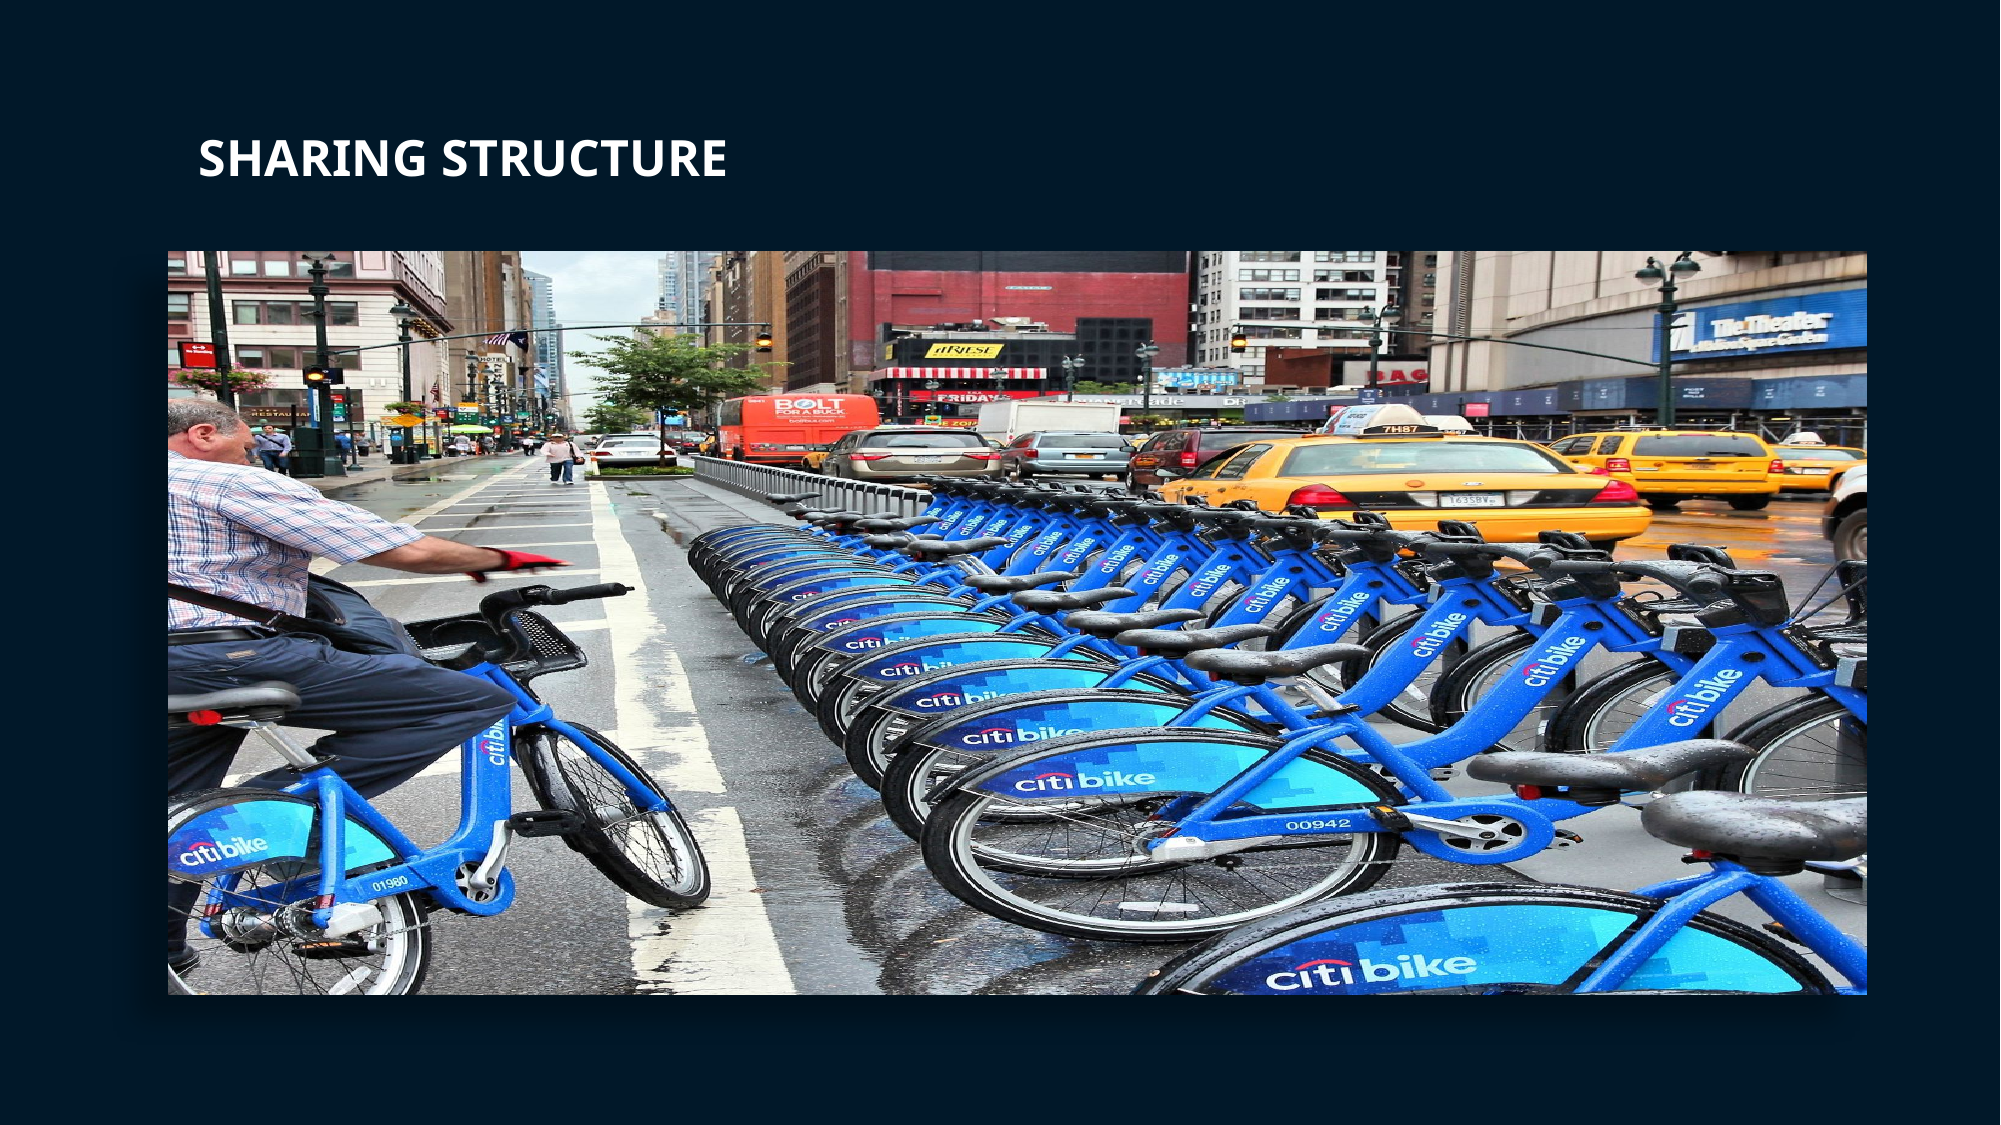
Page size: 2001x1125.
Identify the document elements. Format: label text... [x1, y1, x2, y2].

title SHARING STRUCTURE [142, 99, 785, 222]
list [167, 250, 1868, 996]
